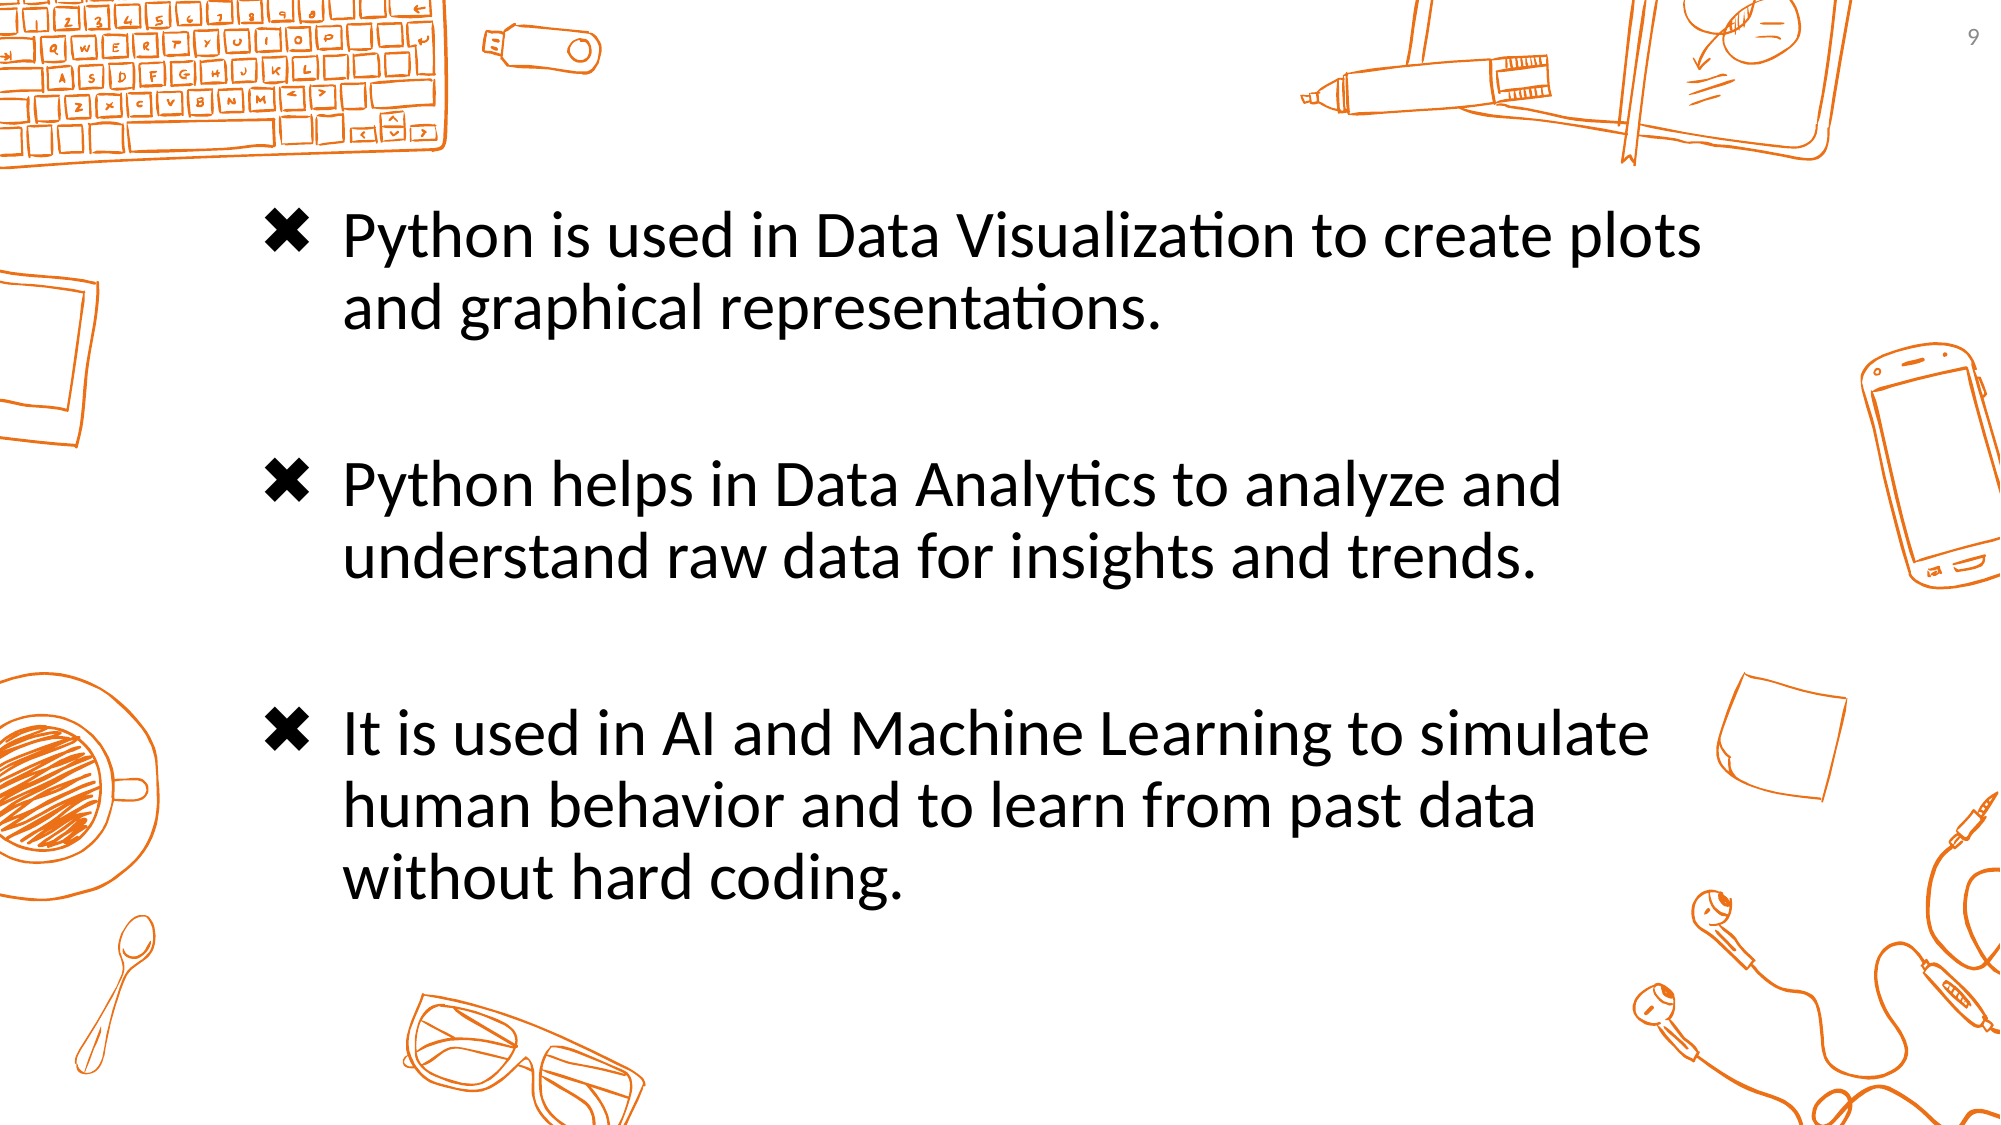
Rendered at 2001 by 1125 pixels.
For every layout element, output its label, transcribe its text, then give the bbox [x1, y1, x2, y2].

slide_number 9 [1913, 0, 2000, 71]
list Python is used in Data Visualization to create plots and graphical representations. Python helps in Data Analytics to analyze and understand raw data for insights and trends. It is used in AI and Machine Learning to simulate human behavior and to learn from past data without hard coding. [222, 179, 1728, 946]
